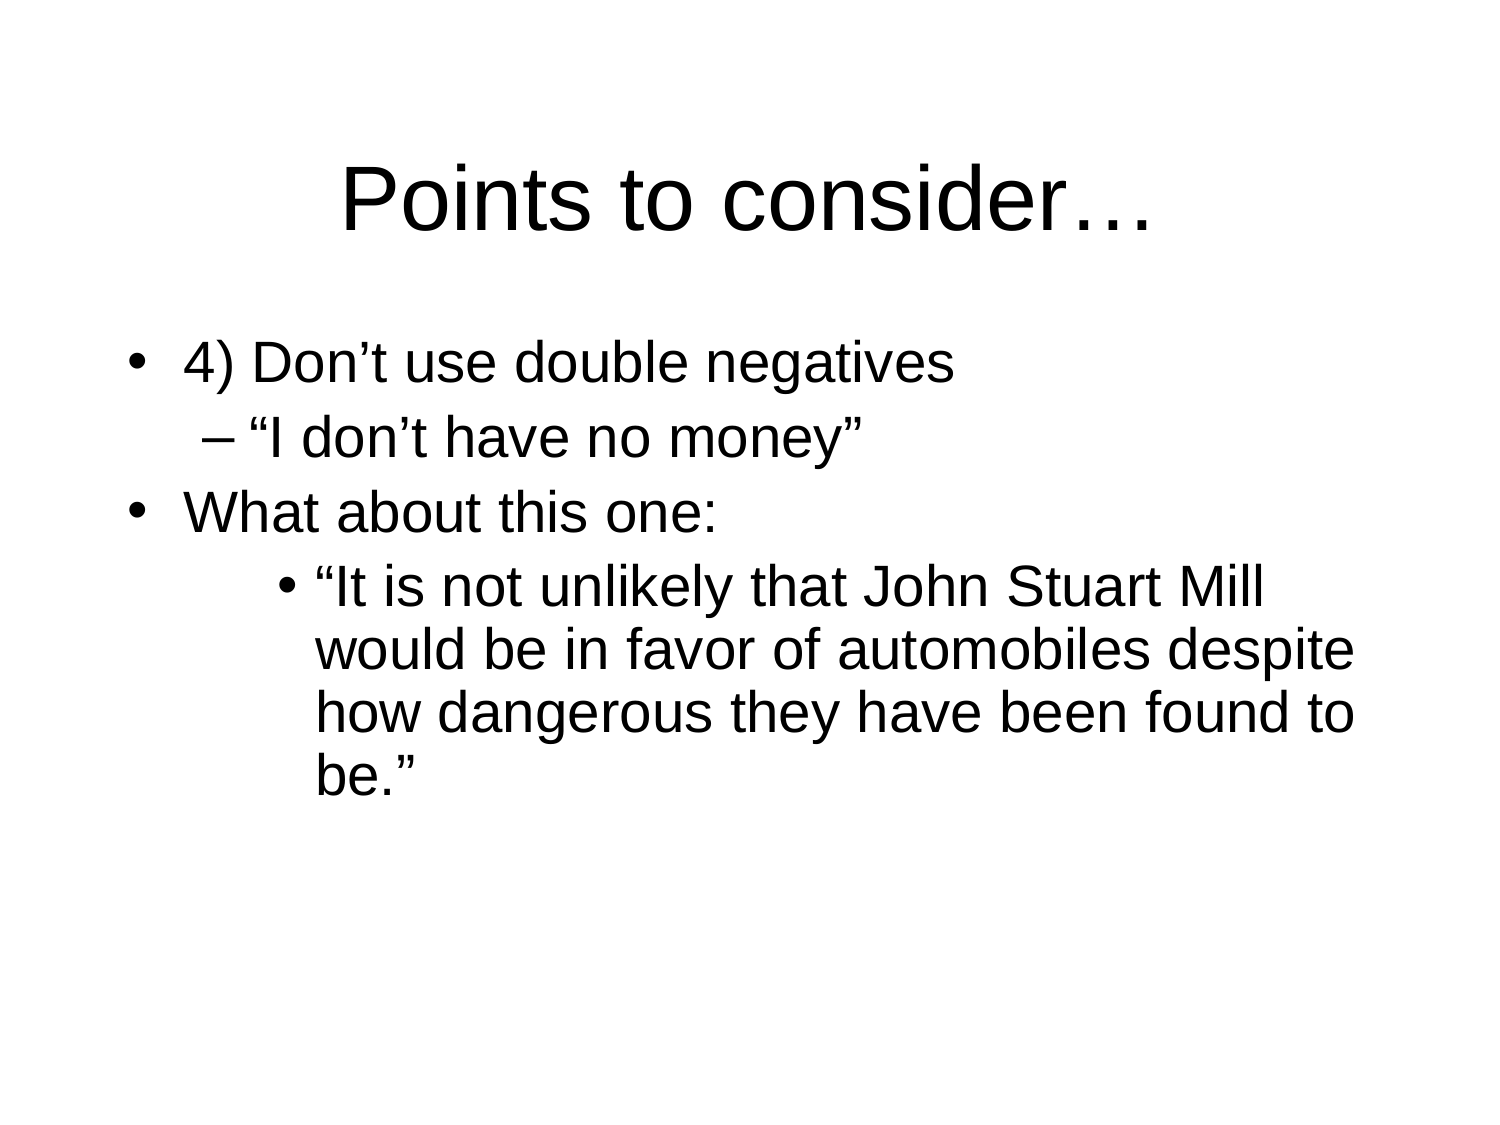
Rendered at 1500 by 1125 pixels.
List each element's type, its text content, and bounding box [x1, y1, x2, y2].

title Points to consider… [112, 99, 1388, 288]
list 4) Don’t use double negatives “I don’t have no money” What about this one: “It is not unlikely that John Stuart Mill would be in favor of automobiles despite how dangerous they have been found to be.” [112, 324, 1388, 1000]
